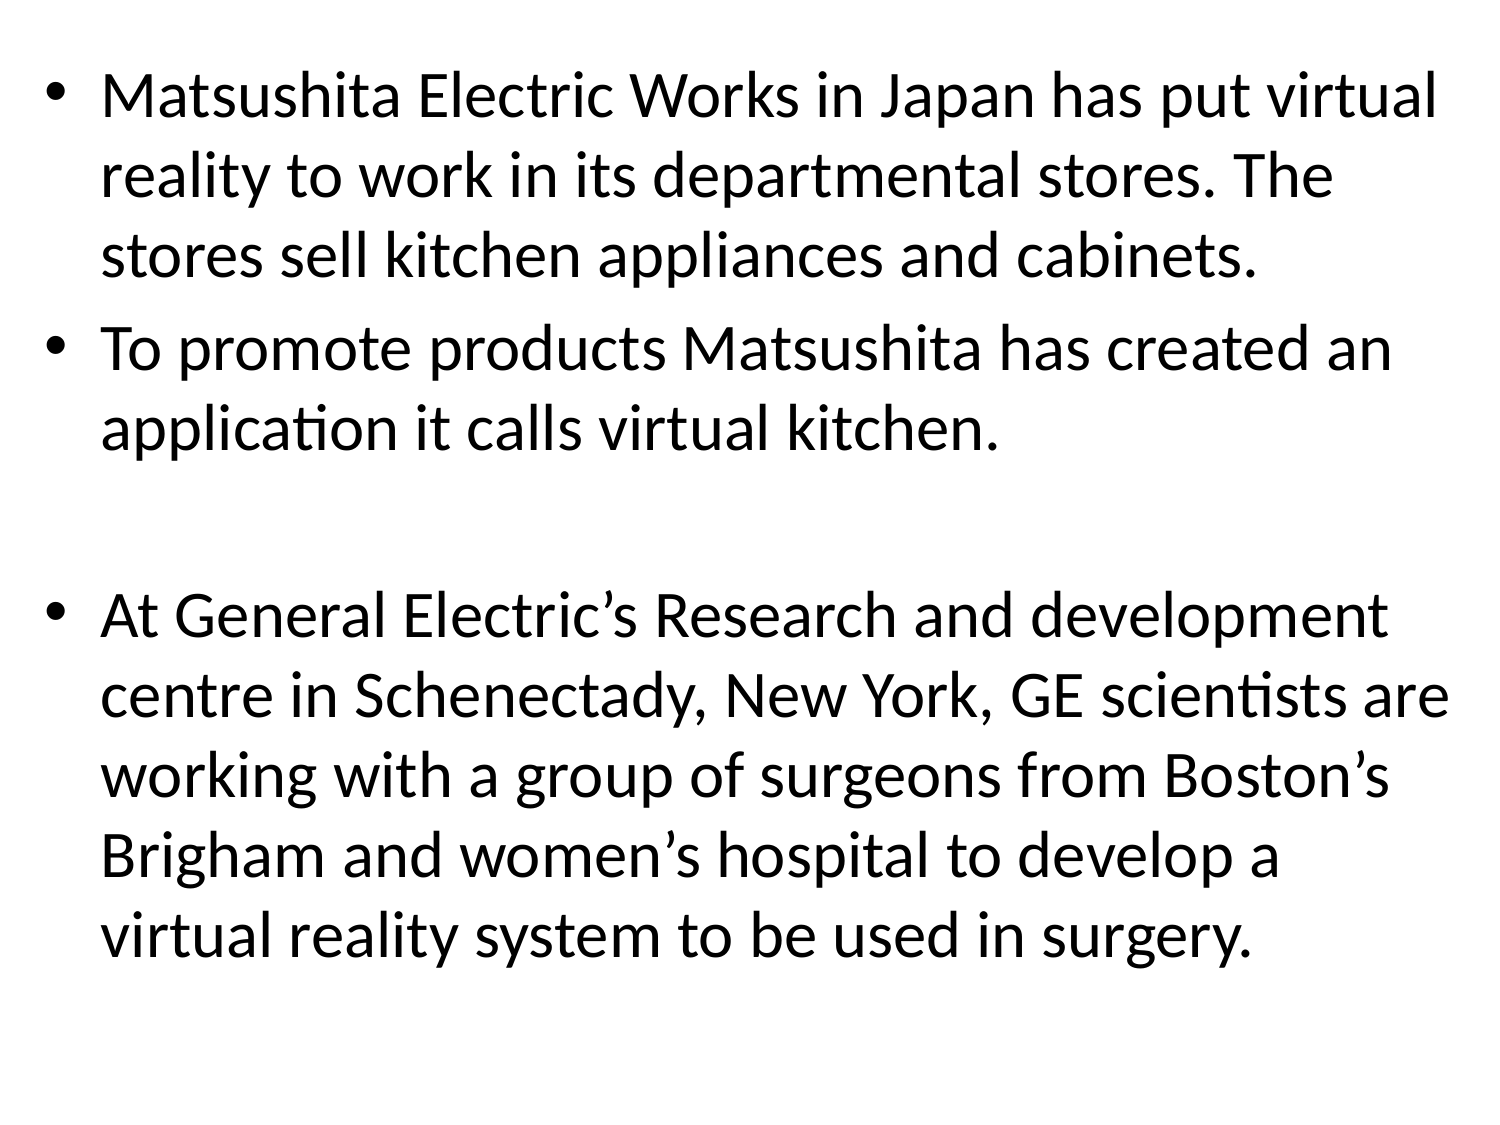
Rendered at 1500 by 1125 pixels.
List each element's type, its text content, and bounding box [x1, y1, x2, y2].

list Matsushita Electric Works in Japan has put virtual reality to work in its departmental stores. The stores sell kitchen appliances and cabinets. To promote products Matsushita has created an application it calls virtual kitchen. At General Electric’s Research and development centre in Schenectady, New York, GE scientists are working with a group of surgeons from Boston’s Brigham and women’s hospital to develop a virtual reality system to be used in surgery. [29, 42, 1471, 1094]
